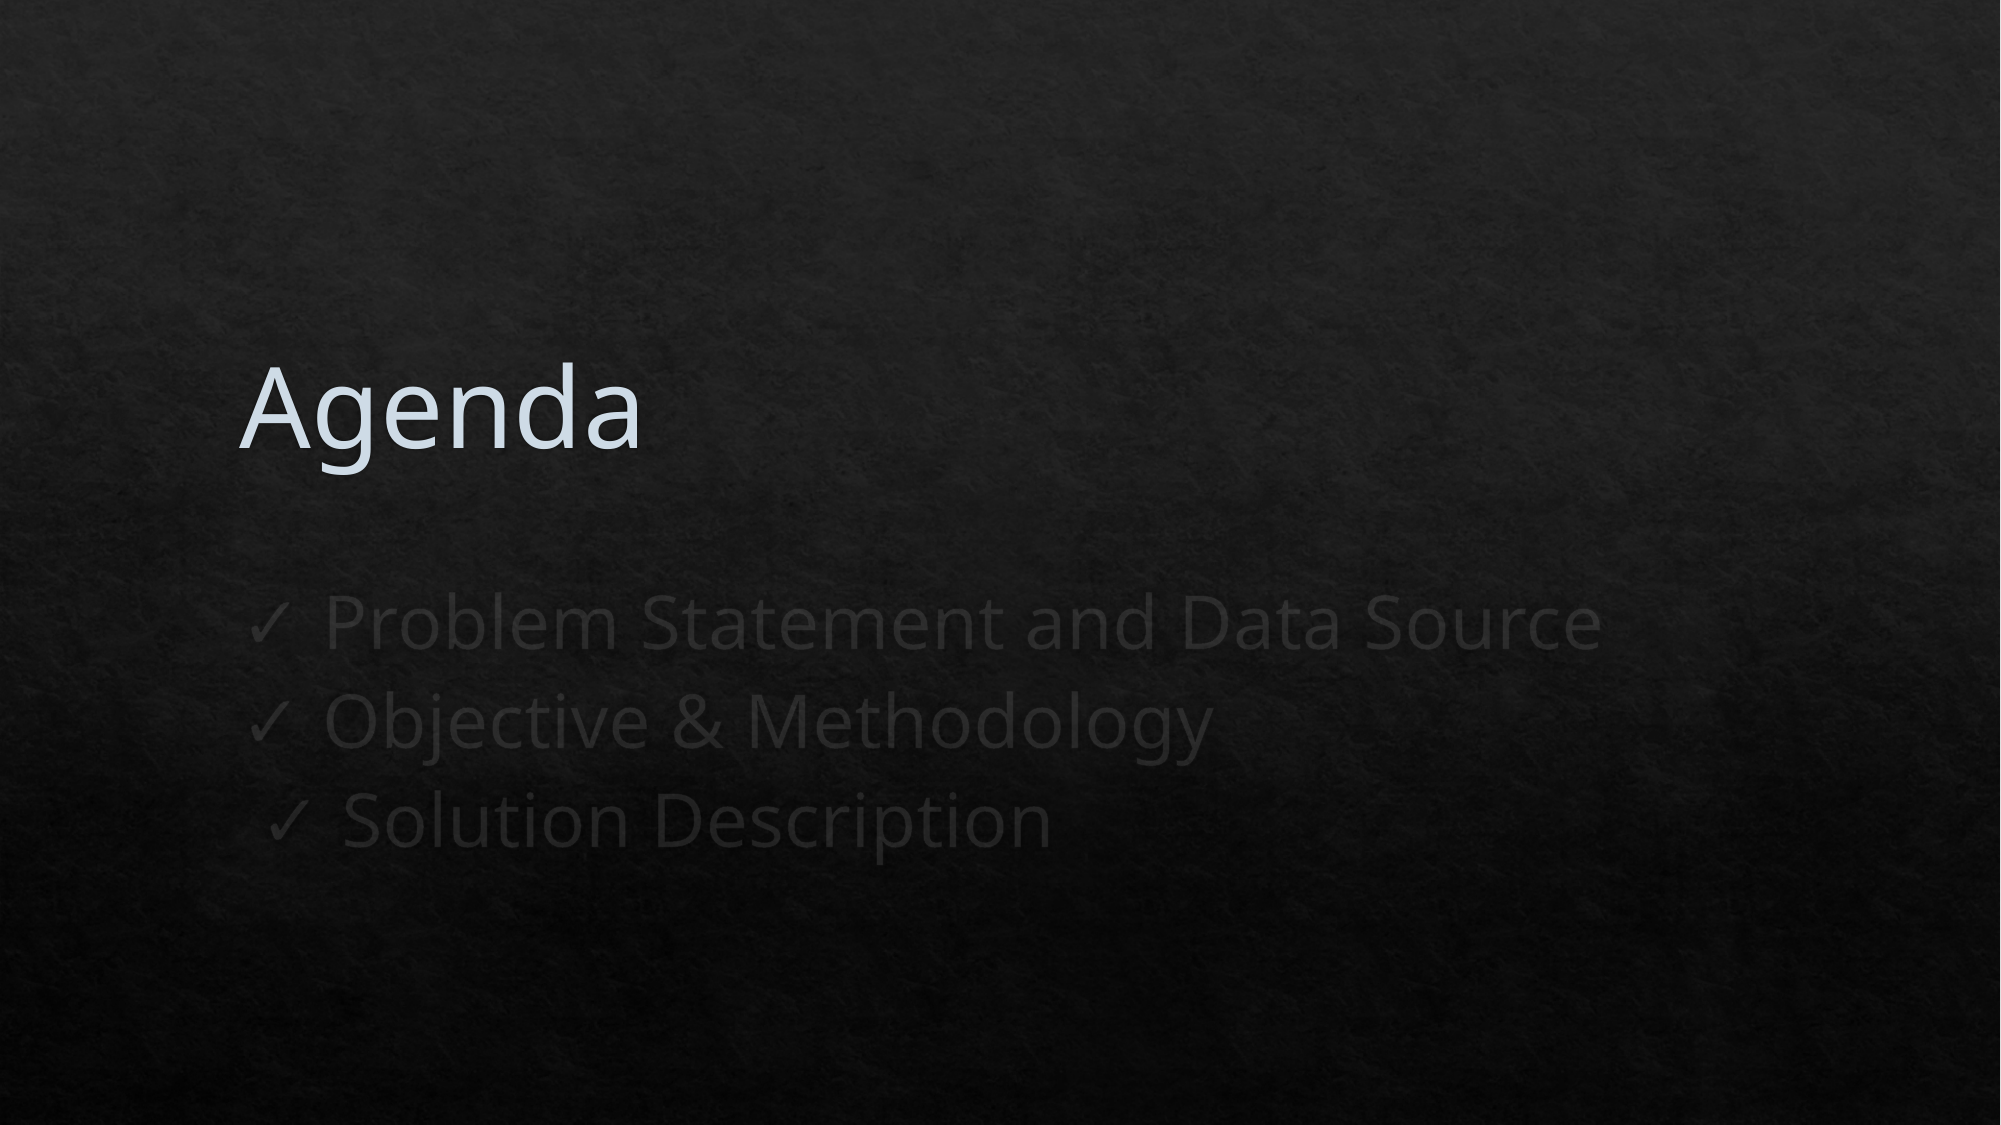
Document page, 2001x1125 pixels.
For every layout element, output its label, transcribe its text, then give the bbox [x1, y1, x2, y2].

subtitle ✓ Problem Statement and Data Source ✓ Objective & Methodology ✓ Solution Description [224, 557, 1774, 730]
title Agenda [224, 34, 1774, 555]
